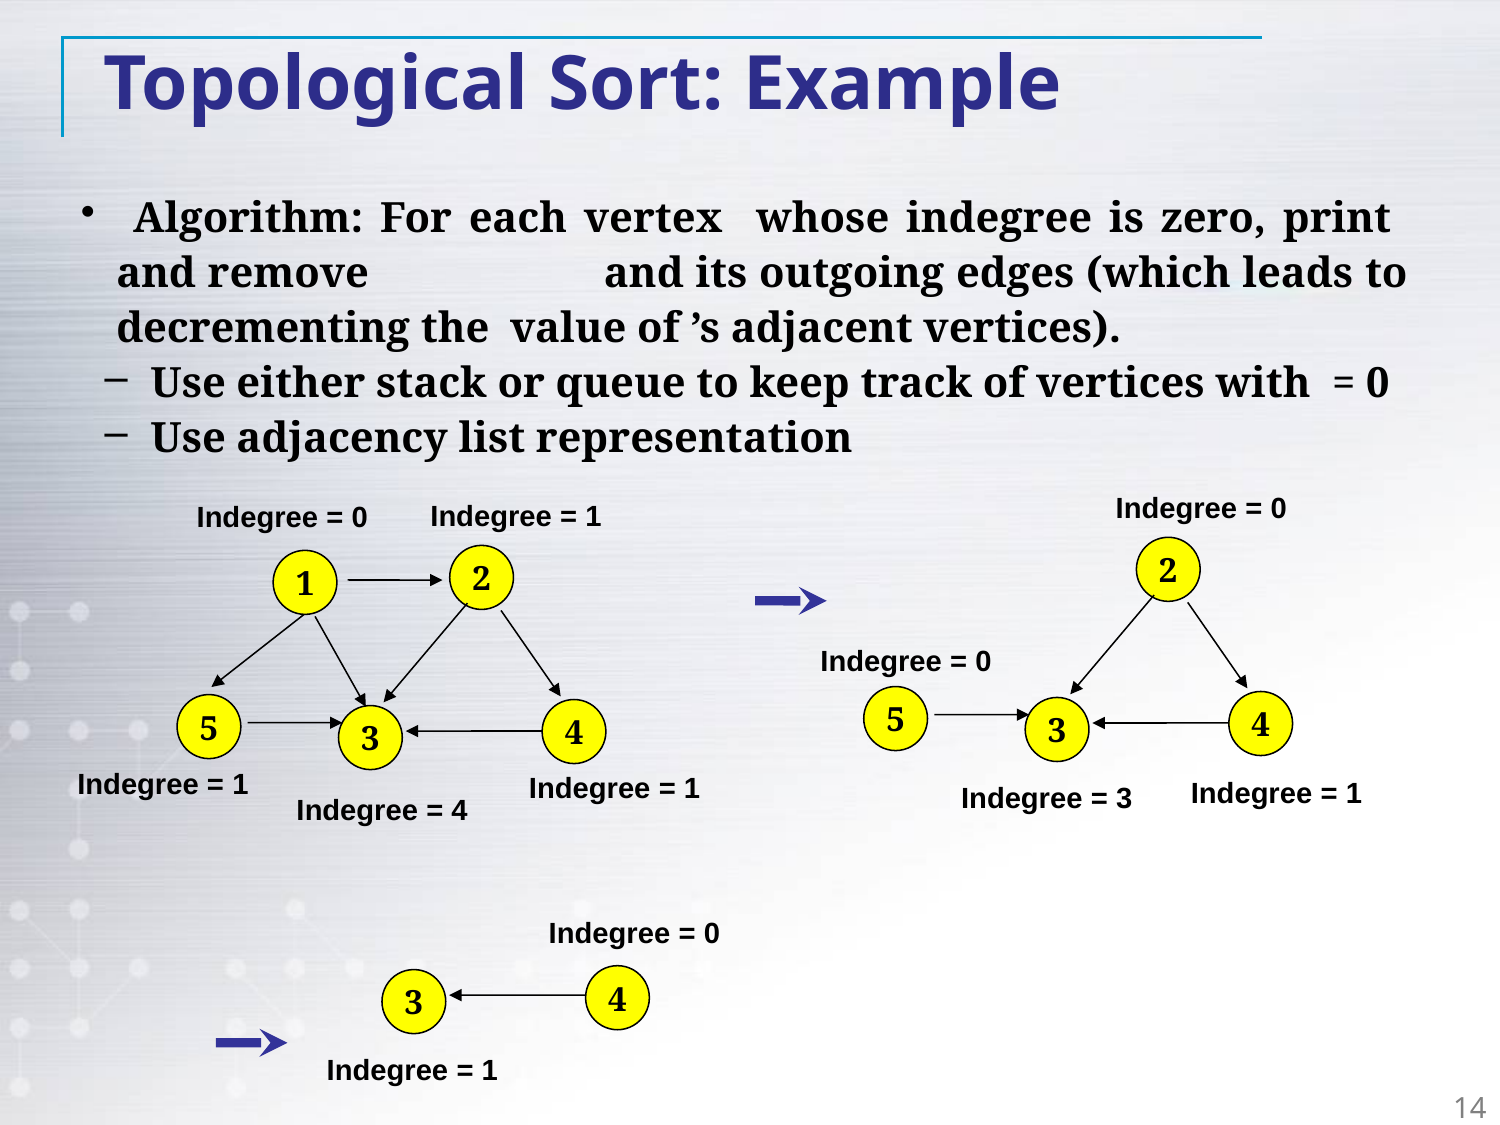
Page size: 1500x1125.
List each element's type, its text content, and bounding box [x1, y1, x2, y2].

text_box Indegree = 1 [415, 490, 617, 540]
text_box [247, 716, 343, 729]
picture [0, 0, 1500, 1125]
text_box [347, 573, 443, 587]
text_box [500, 610, 561, 697]
text_box 3 [381, 969, 446, 1034]
text_box Indegree = 0 [181, 491, 383, 542]
text_box 3 [338, 705, 403, 770]
text_box Topological Sort: Example [88, 44, 1364, 115]
text_box 5 [177, 694, 241, 758]
text_box Indegree = 1 [1176, 766, 1378, 817]
text_box [1092, 716, 1230, 730]
text_box [405, 724, 543, 738]
text_box [449, 988, 586, 1002]
text_box Indegree = 1 [311, 1043, 513, 1094]
slide_number 14 [1151, 1082, 1500, 1125]
text_box Indegree = 4 [281, 784, 483, 835]
text_box 5 [863, 686, 928, 751]
text_box 4 [1228, 691, 1293, 756]
text_box 2 [1136, 537, 1201, 602]
text_box Indegree = 0 [1100, 482, 1302, 532]
text_box Indegree = 0 [533, 906, 735, 957]
text_box [814, 594, 827, 608]
text_box 4 [585, 965, 650, 1030]
text_box [314, 616, 366, 707]
text_box [275, 1036, 288, 1049]
text_box 1 [273, 550, 337, 615]
text_box [383, 603, 468, 703]
text_box Indegree = 1 [62, 758, 264, 808]
text_box [934, 708, 1030, 721]
text_box Indegree = 1 [514, 761, 716, 812]
text_box [211, 614, 305, 687]
text_box Indegree = 3 [946, 771, 1148, 822]
text_box 4 [542, 699, 606, 761]
text_box [1070, 594, 1155, 695]
text_box 2 [449, 545, 514, 610]
text_box [1187, 602, 1248, 689]
text_box 3 [1025, 697, 1089, 762]
text_box Indegree = 0 [805, 634, 1007, 685]
